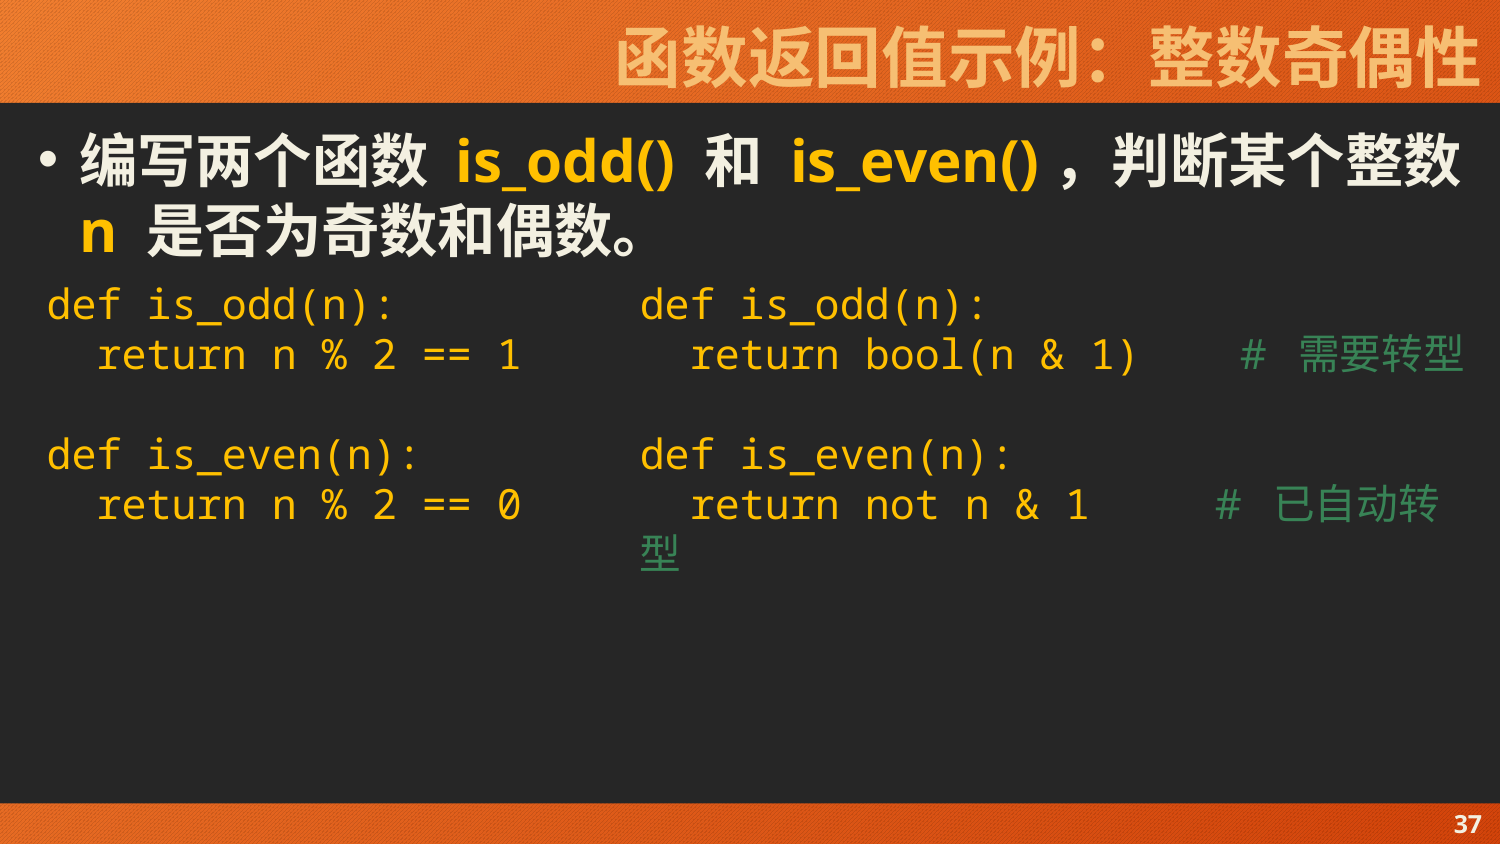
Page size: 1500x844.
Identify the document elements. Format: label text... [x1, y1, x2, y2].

text_box def is_odd(n): return bool(n & 1) # 需要转型 def is_even(n): return not n & 1 # 已自动转型 [624, 270, 1489, 636]
list 编写两个函数 is_odd() 和 is_even()，判断某个整数 n 是否为奇数和偶数。 [31, 118, 1491, 293]
title 函数返回值示例：整数奇偶性 [12, 0, 1489, 112]
slide_number 37 [1346, 809, 1489, 843]
text_box def is_odd(n): return n % 2 == 1 def is_even(n): return n % 2 == 0 [31, 270, 624, 586]
